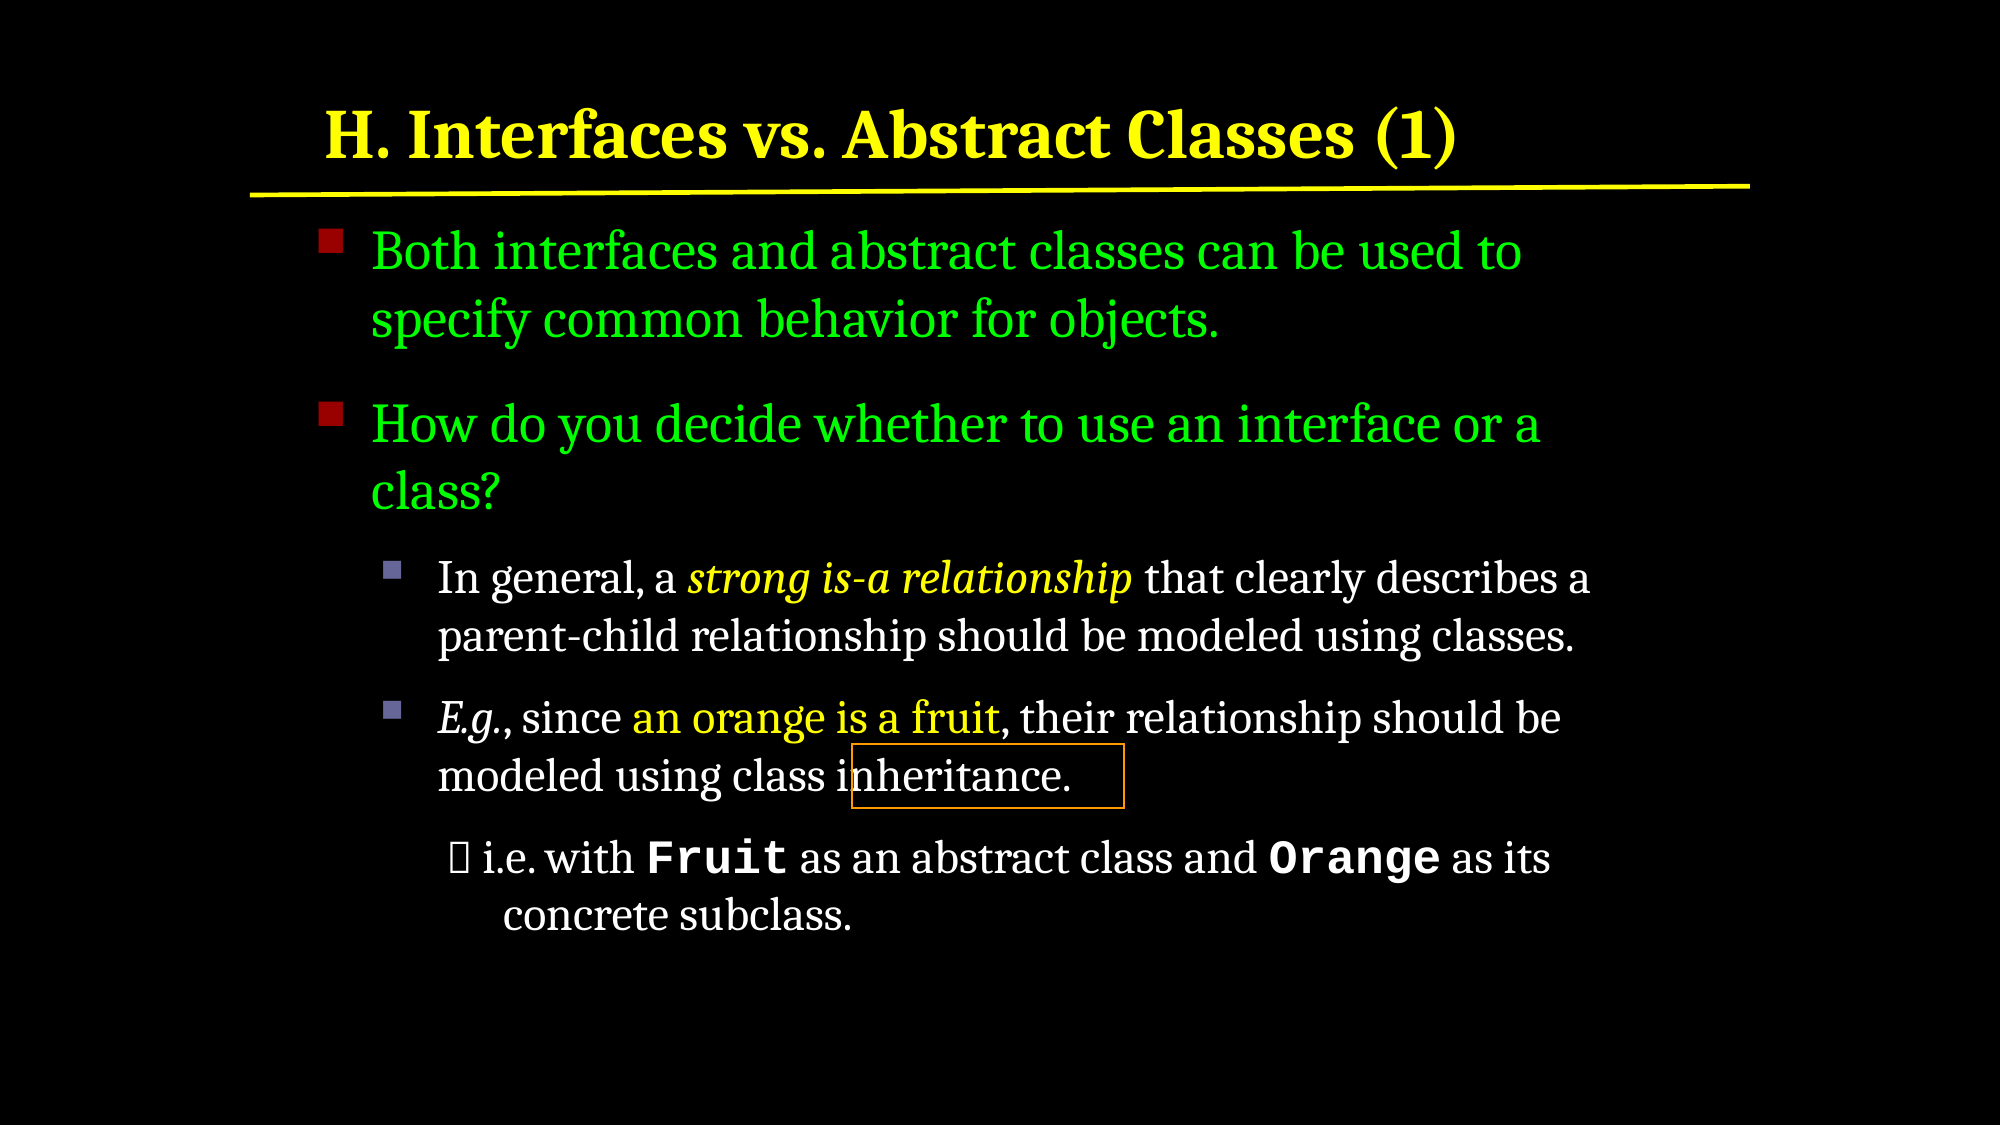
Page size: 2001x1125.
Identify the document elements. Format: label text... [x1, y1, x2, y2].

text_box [249, 185, 1751, 196]
text_box [851, 744, 1124, 809]
list Both interfaces and abstract classes can be used to specify common behavior for objects. How do you decide whether to use an interface or a class? In general, a strong is-a relationship that clearly describes a parent-child relationship should be modeled using classes. E.g., since an orange is a fruit, their relationship should be modeled using class inheritance.  i.e. with Fruit as an abstract class and Orange as its concrete subclass. [299, 205, 1701, 1051]
title H. Interfaces vs. Abstract Classes (1) [309, 77, 1712, 181]
